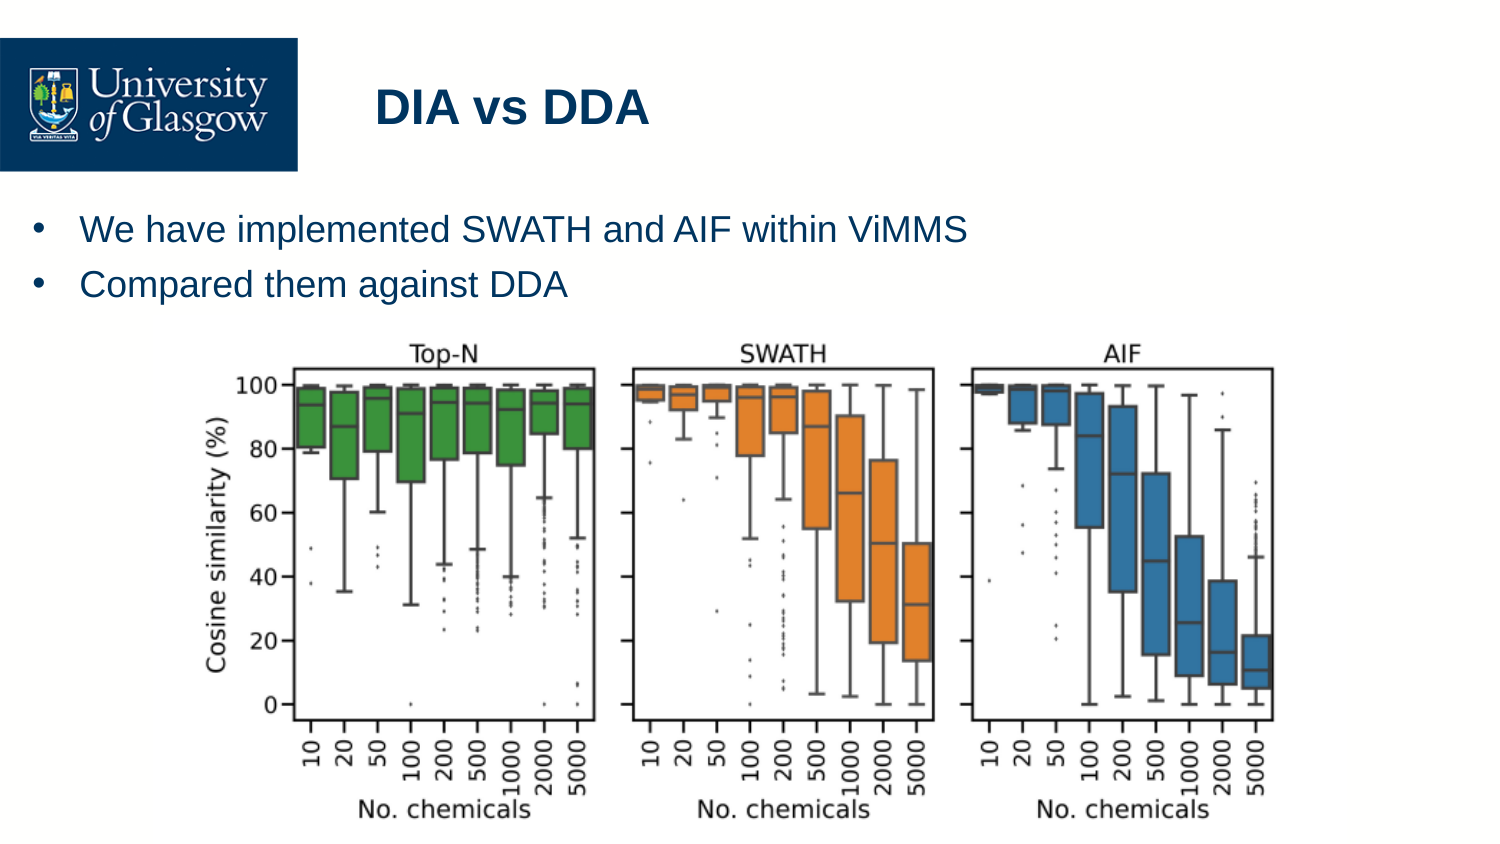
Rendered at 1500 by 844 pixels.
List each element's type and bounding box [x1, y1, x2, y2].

text_box [17, 197, 1459, 368]
picture [152, 315, 1347, 844]
picture [0, 0, 1500, 178]
